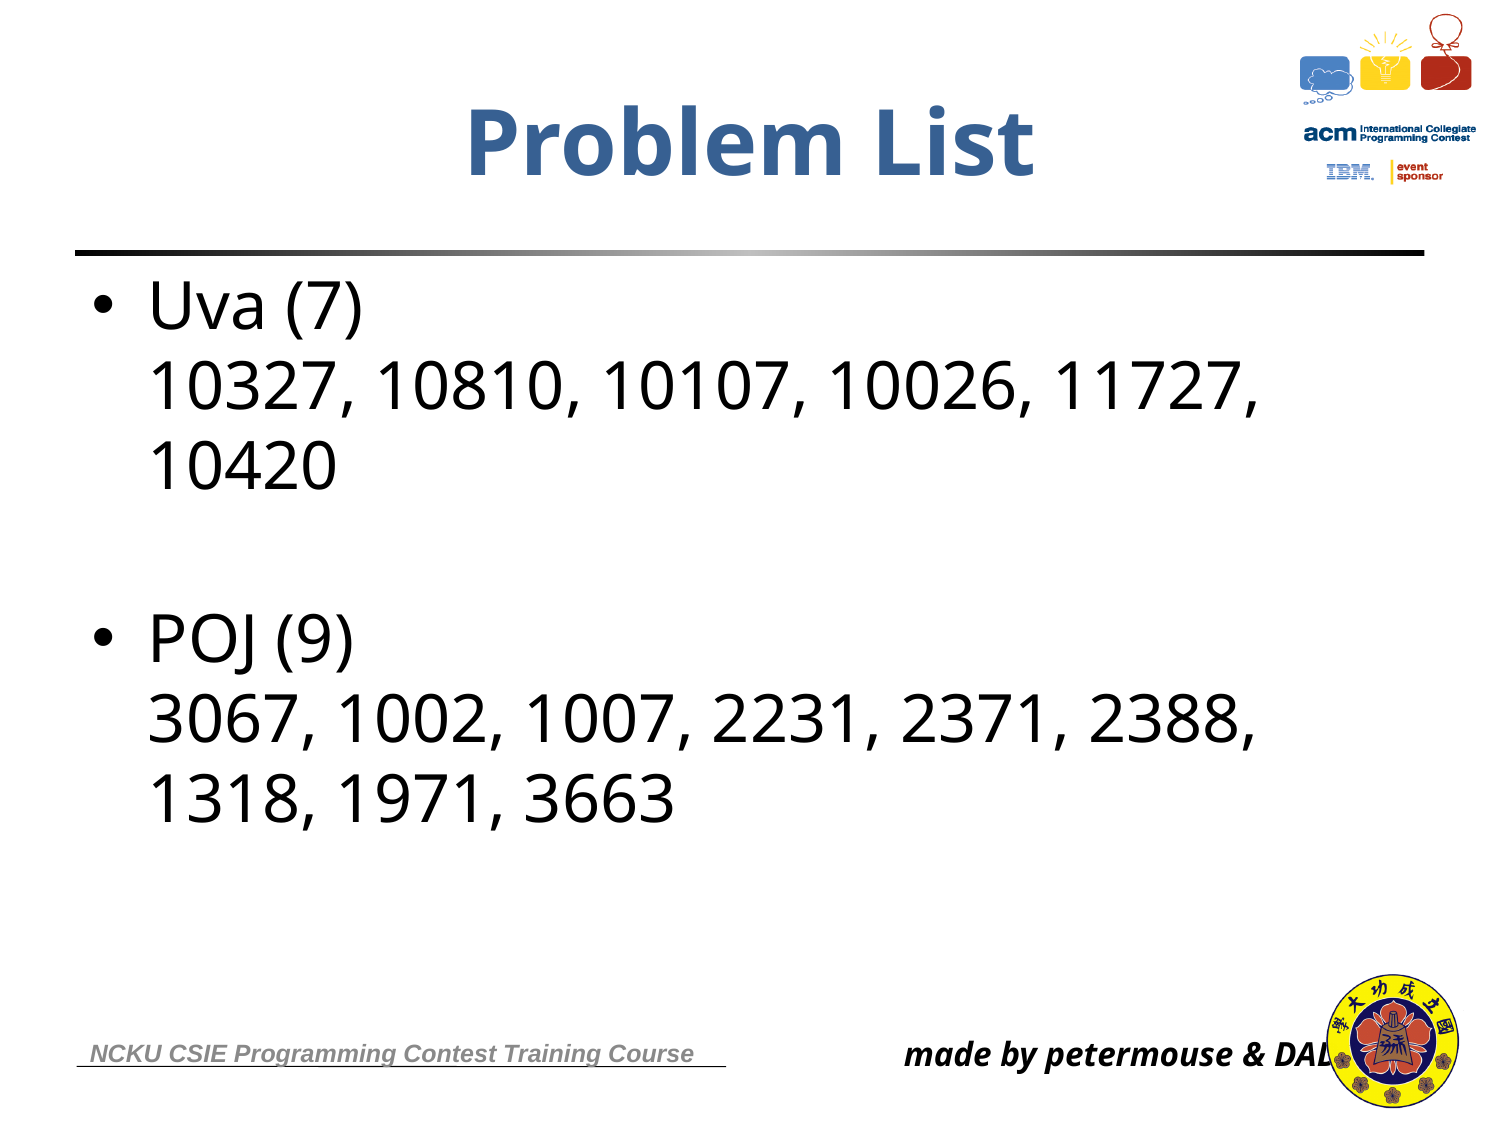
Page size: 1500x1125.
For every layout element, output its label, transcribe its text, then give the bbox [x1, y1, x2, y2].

picture [1317, 970, 1465, 1114]
picture [1292, 11, 1480, 188]
text_box Uva (7) 10327, 10810, 10107, 10026, 11727, 10420 POJ (9) 3067, 1002, 1007, 2231, 2371, 2388, 1318, 1971, 3663 [76, 255, 1461, 998]
title Problem List [75, 45, 1425, 233]
